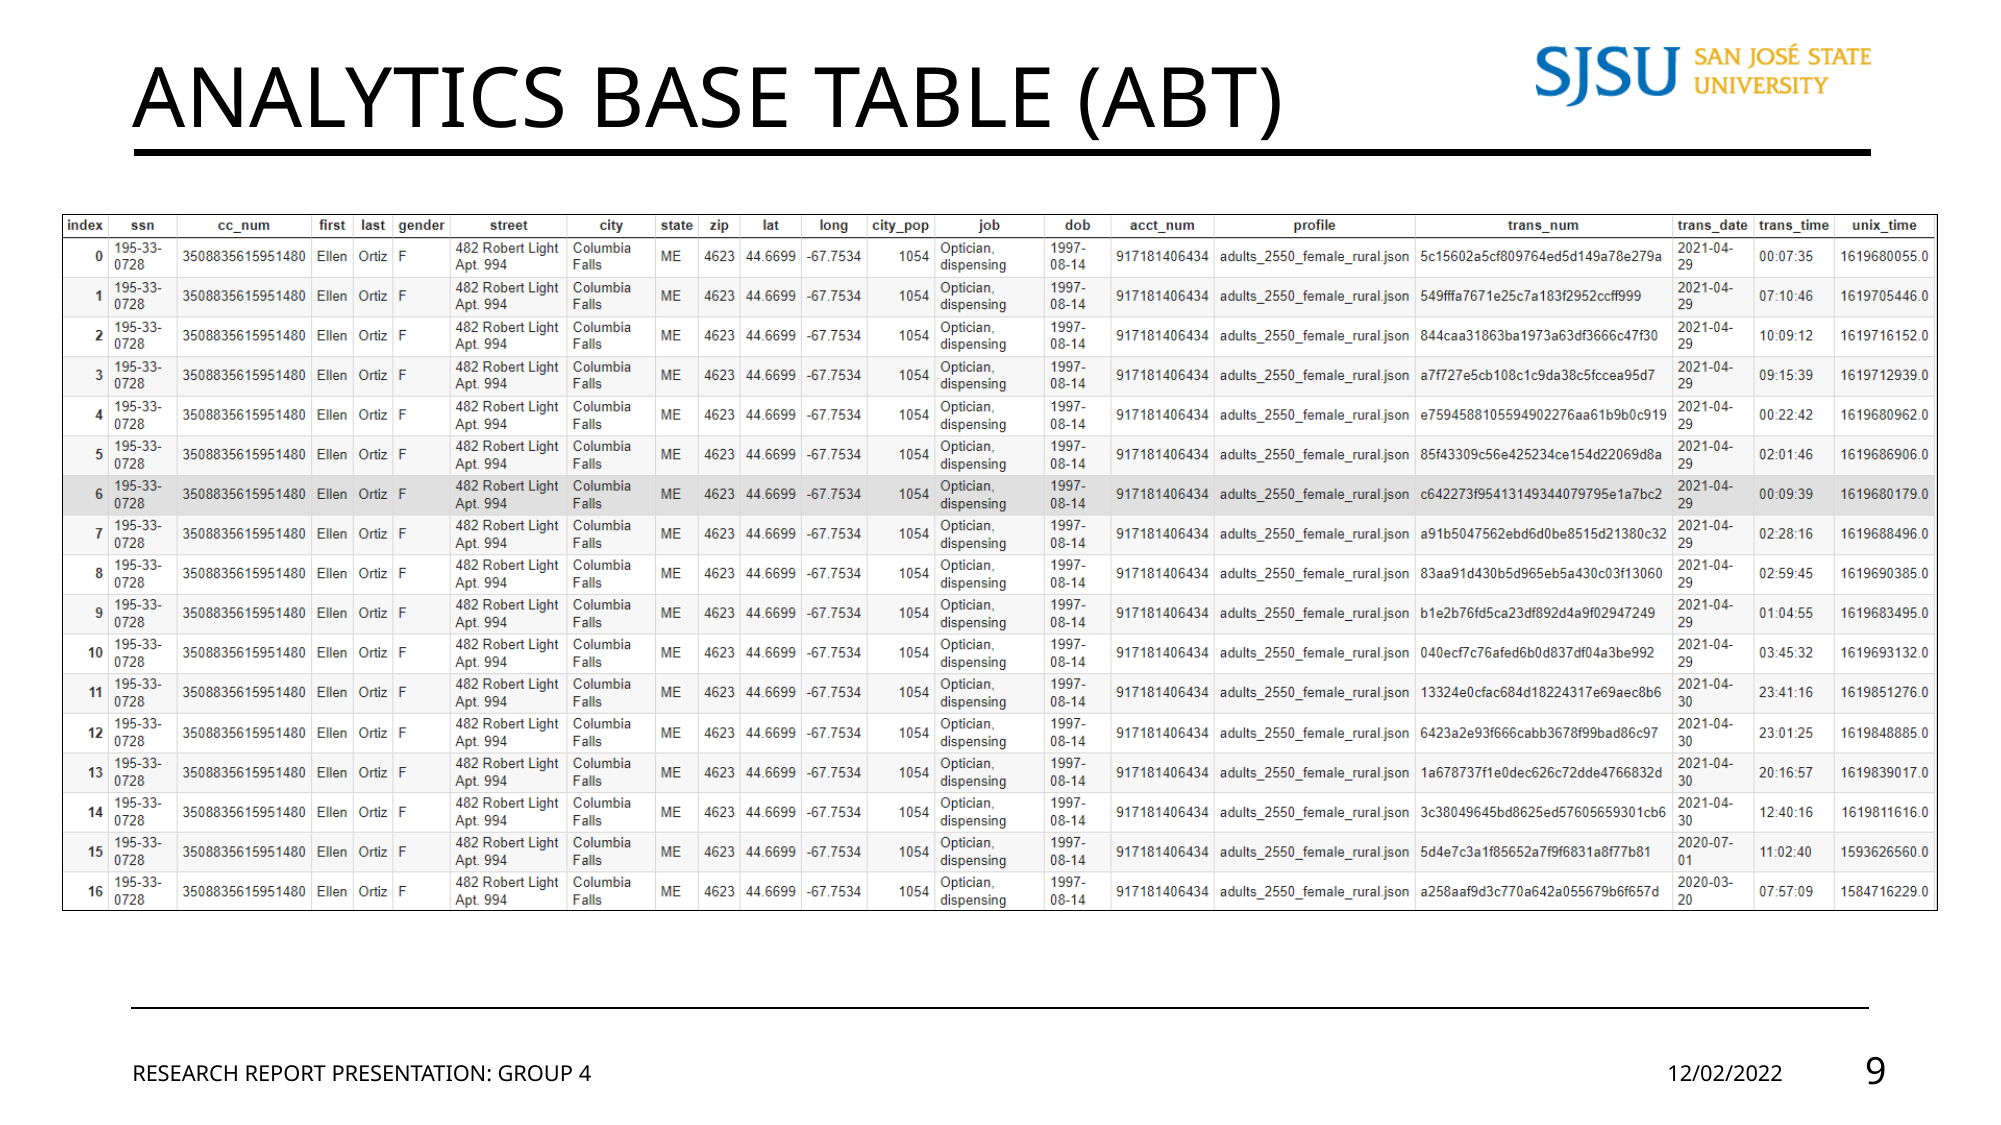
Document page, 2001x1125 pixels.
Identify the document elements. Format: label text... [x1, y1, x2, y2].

picture [1535, 7, 1872, 131]
slide_number 9 [1799, 1042, 1902, 1103]
picture [62, 214, 1938, 911]
title ANALYTICS BASE TABLE (ABT) [117, 36, 1872, 147]
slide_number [1372, 1042, 1799, 1103]
footer RESEARCH REPORT PRESENTATION: GROUP 4 [117, 1042, 862, 1103]
